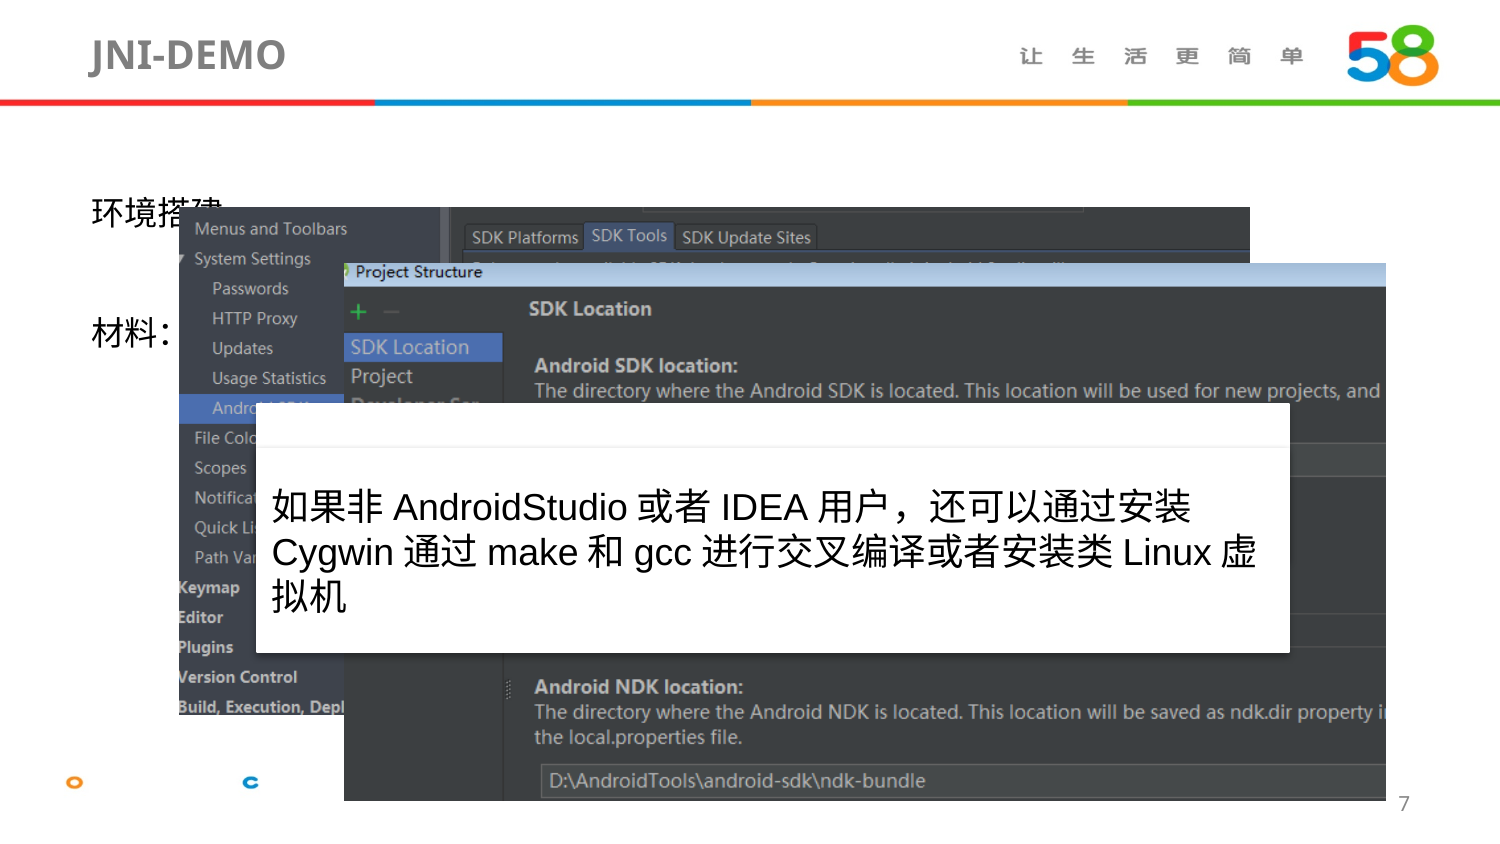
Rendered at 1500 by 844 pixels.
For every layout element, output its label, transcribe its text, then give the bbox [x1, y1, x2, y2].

picture [0, 0, 1500, 844]
slide_number 7 [1074, 782, 1425, 828]
title JNI-DEMO [75, 0, 310, 108]
text_box 环境搭建 材料：Java环境、AndroidStudio、AndroidSDK、Gradle [76, 165, 1386, 360]
